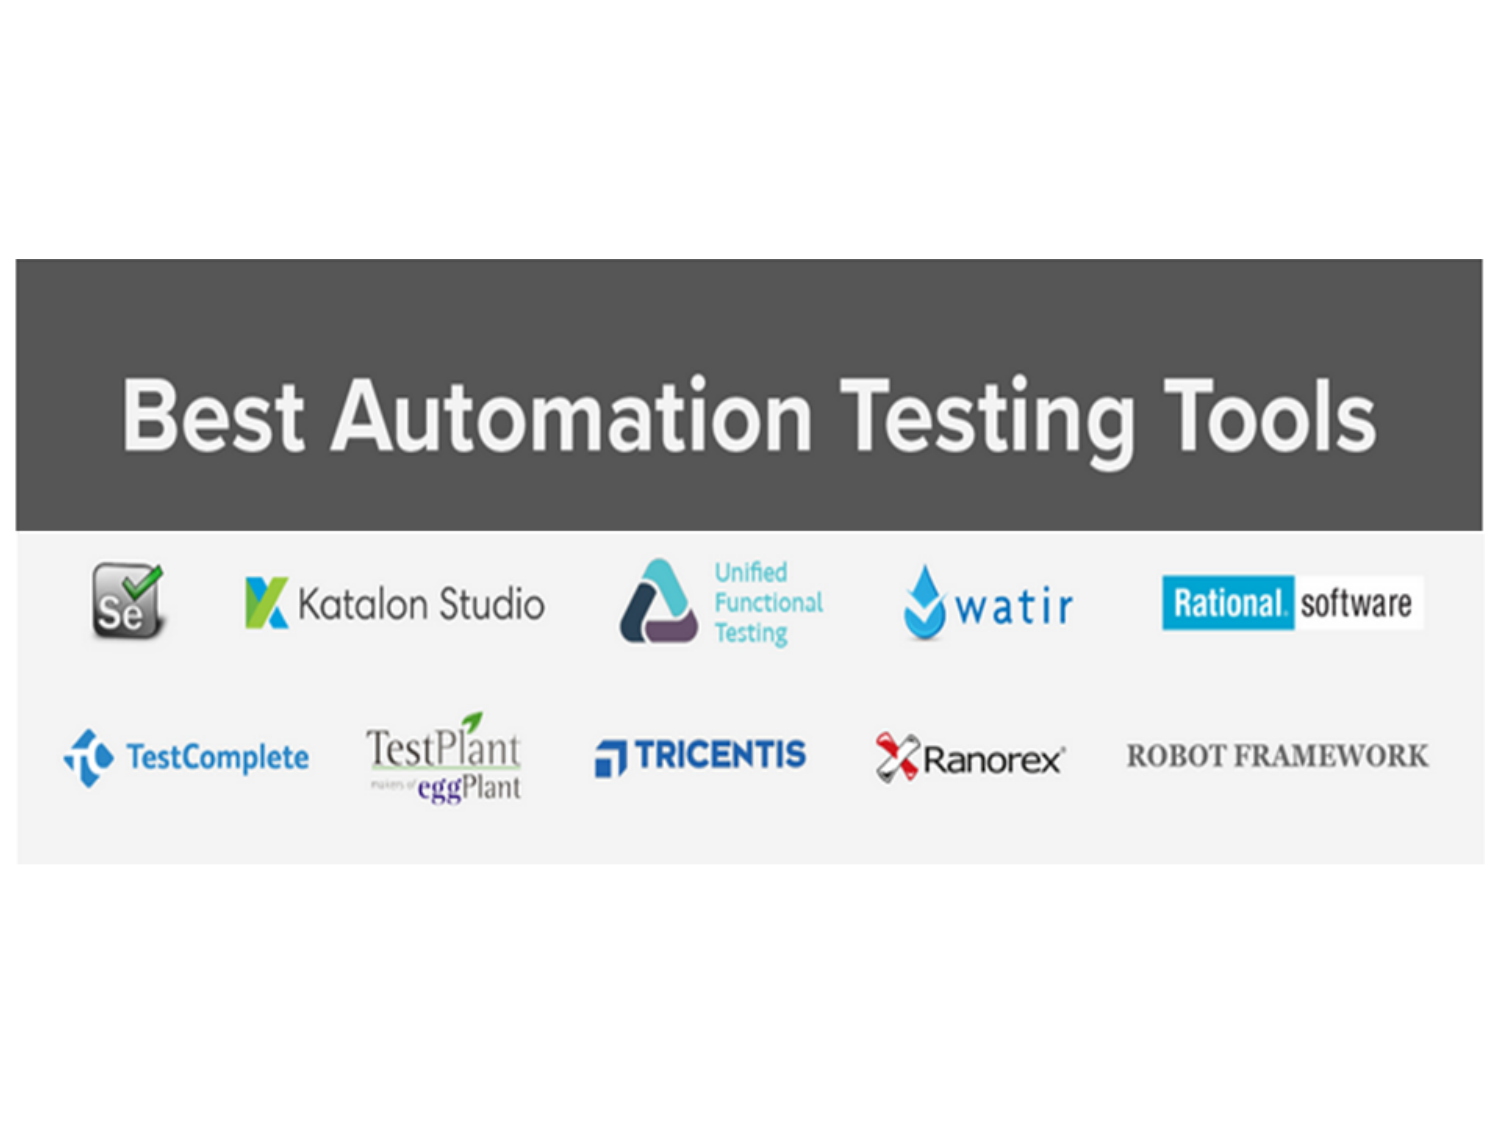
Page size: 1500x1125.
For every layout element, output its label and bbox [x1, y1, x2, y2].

picture [15, 259, 1485, 866]
